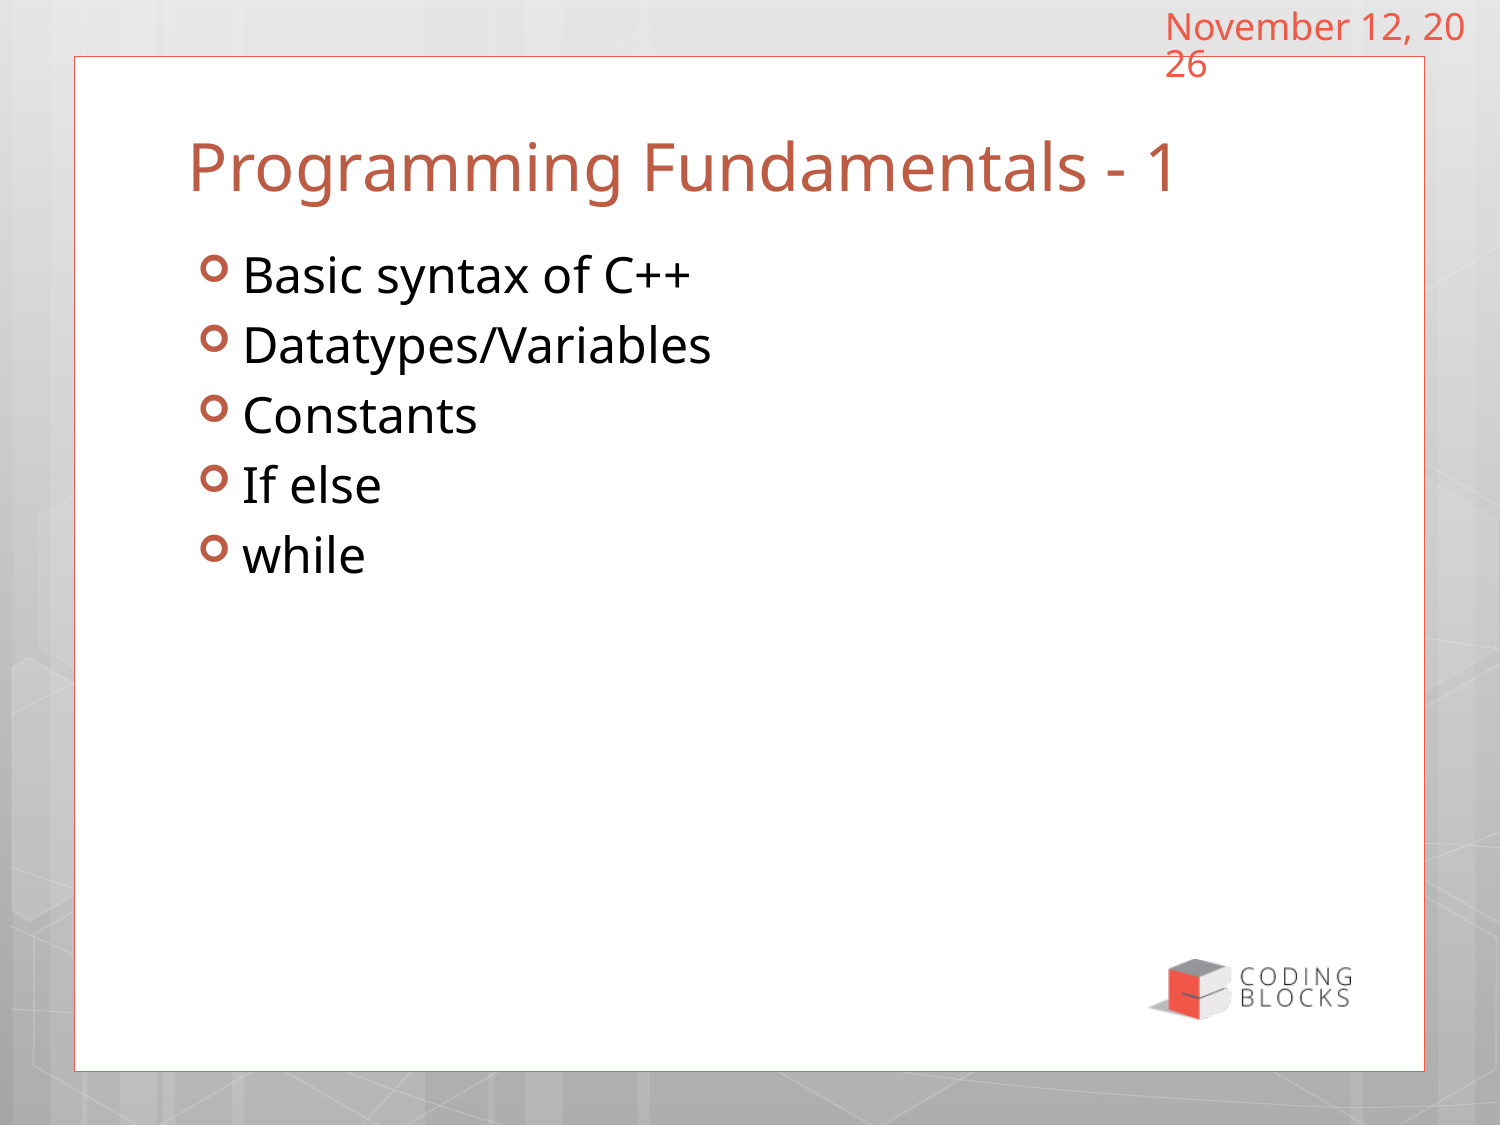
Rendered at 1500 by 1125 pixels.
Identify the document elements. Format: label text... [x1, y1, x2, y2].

list Basic syntax of C++ Datatypes/Variables Constants If else while [171, 236, 1351, 957]
picture [1146, 959, 1351, 1021]
title Programming Fundamentals - 1 [172, 118, 1352, 213]
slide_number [1149, 0, 1500, 37]
